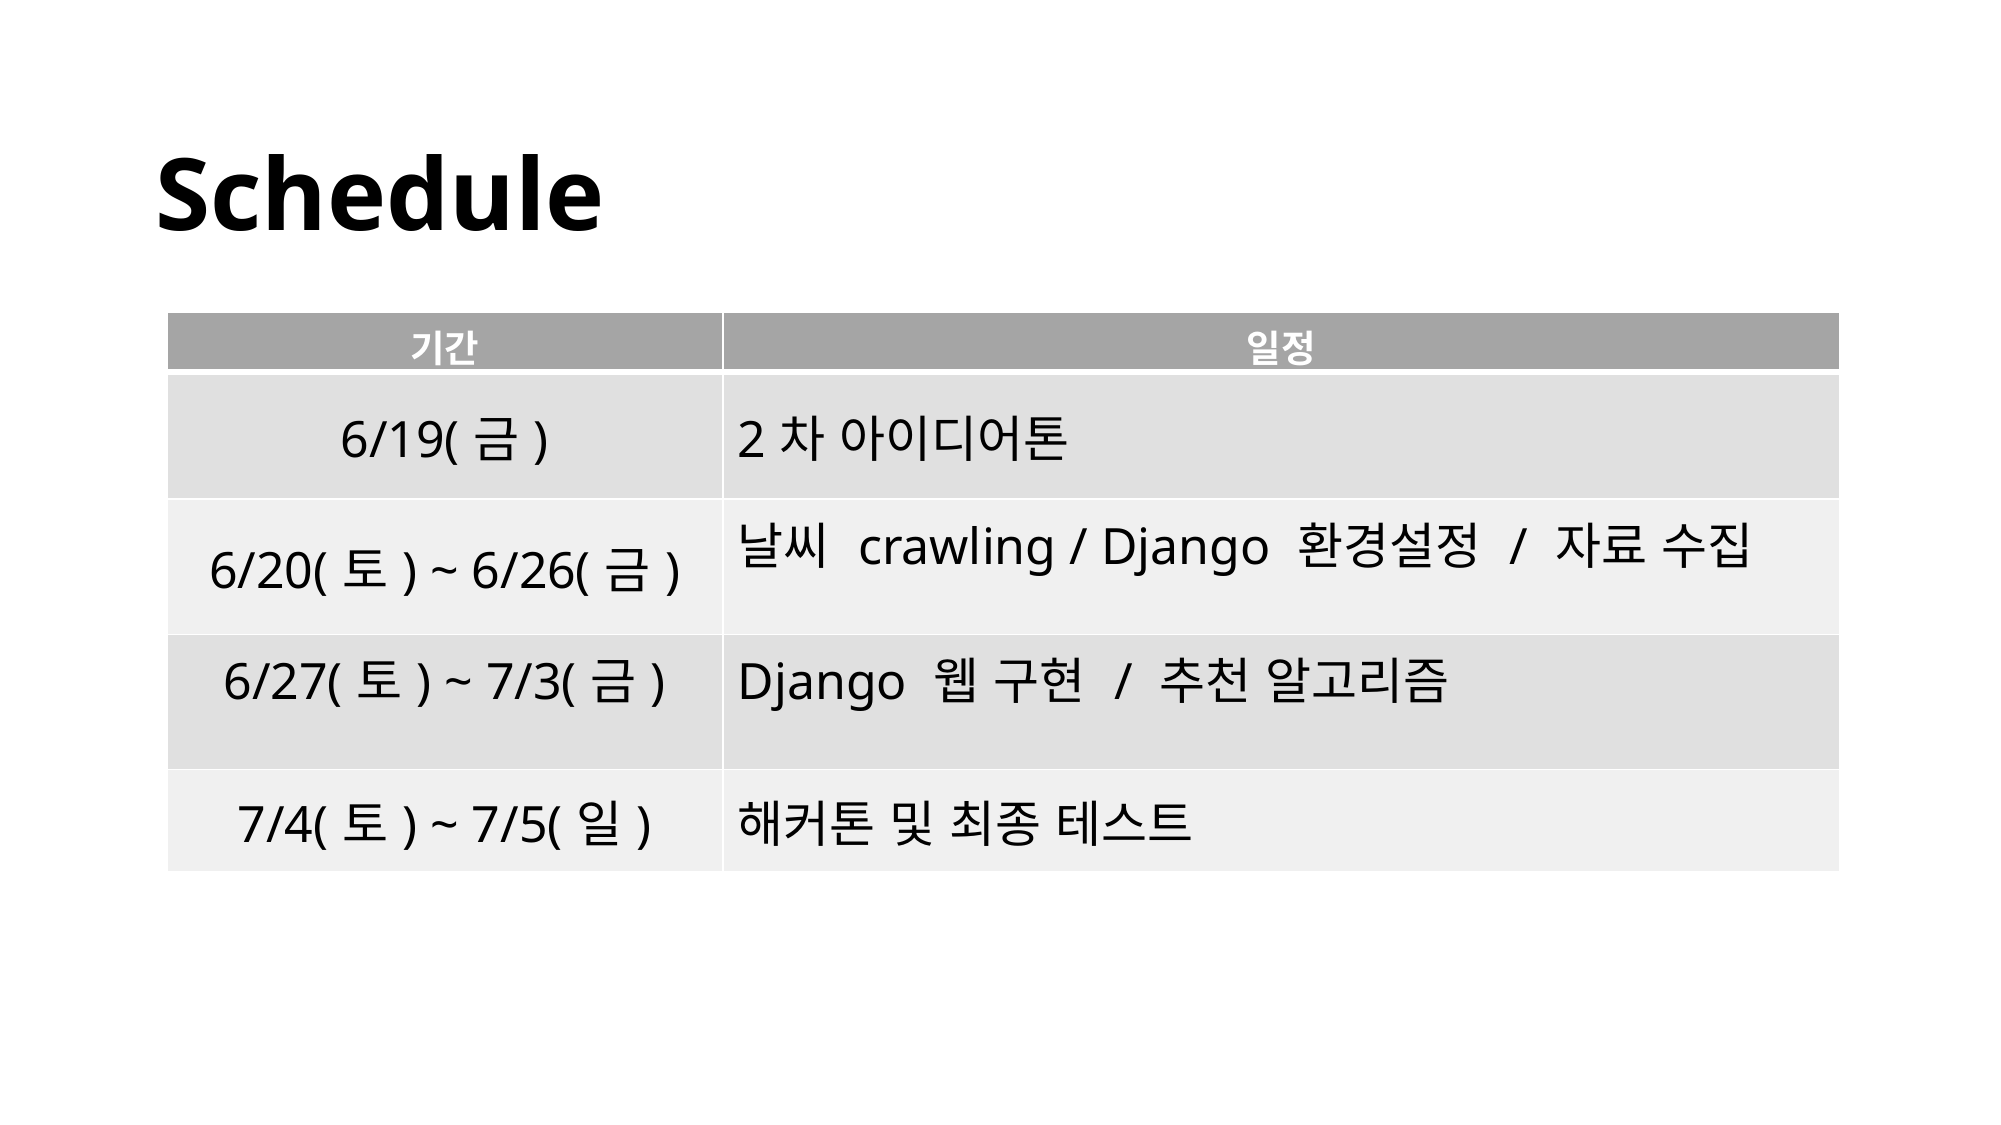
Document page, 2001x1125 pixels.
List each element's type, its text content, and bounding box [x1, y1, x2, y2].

table_cell 6/20(토) ~ 6/26(금) [168, 500, 722, 634]
table_header 기간 [168, 313, 722, 369]
table_cell Django 웹 구현 / 추천 알고리즘 [724, 635, 1839, 769]
table_cell 날씨 crawling / Django 환경설정 / 자료 수집 [724, 500, 1839, 634]
table_cell 7/4(토) ~ 7/5(일) [168, 770, 722, 871]
text_box Schedule [100, 123, 660, 258]
table_cell 6/19(금) [168, 375, 722, 498]
table_cell 2차 아이디어톤 [724, 375, 1839, 498]
table_cell 해커톤 및 최종 테스트 [724, 770, 1839, 871]
table_header 일정 [724, 313, 1839, 369]
table_cell 6/27(토) ~ 7/3(금) [168, 635, 722, 769]
